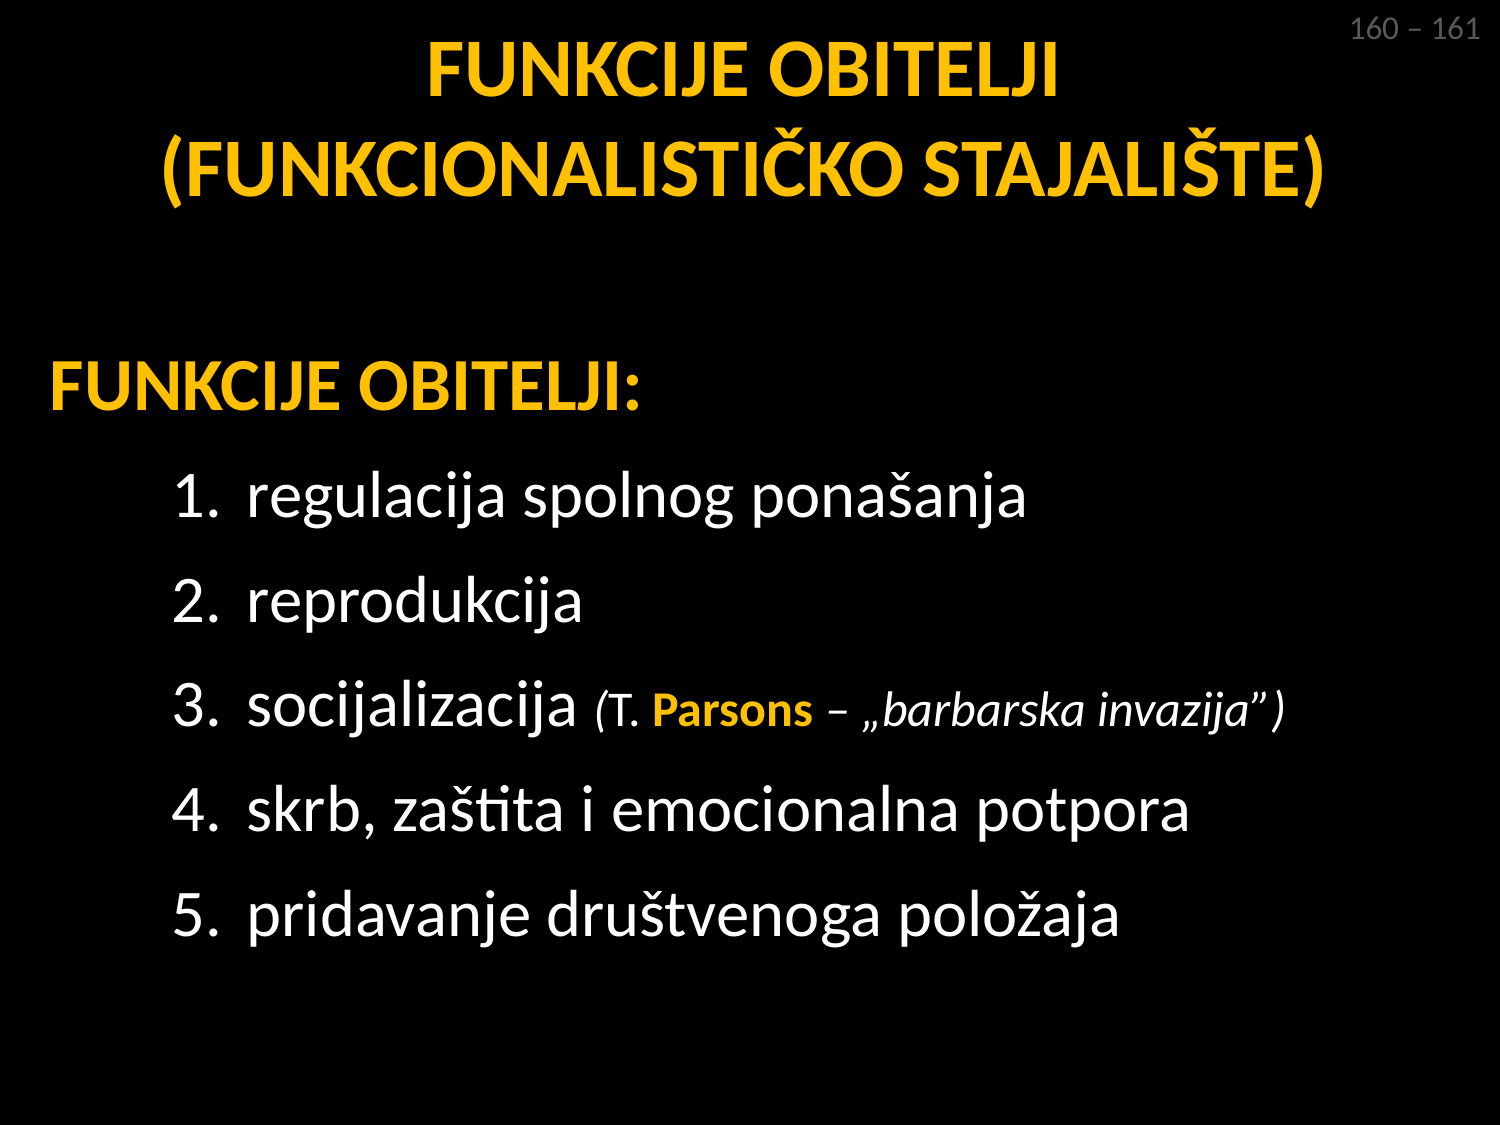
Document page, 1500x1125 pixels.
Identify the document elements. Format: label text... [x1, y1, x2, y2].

text_box FUNKCIJE OBITELJI: regulacija spolnog ponašanja reprodukcija socijalizacija (T. Parsons – „barbarska invazija”) skrb, zaštita i emocionalna potpora pridavanje društvenoga položaja [35, 328, 1477, 1090]
text_box 160 – 161 [1333, 0, 1496, 54]
text_box FUNKCIJE OBITELJI (FUNKCIONALISTIČKO STAJALIŠTE) [11, 41, 1477, 185]
